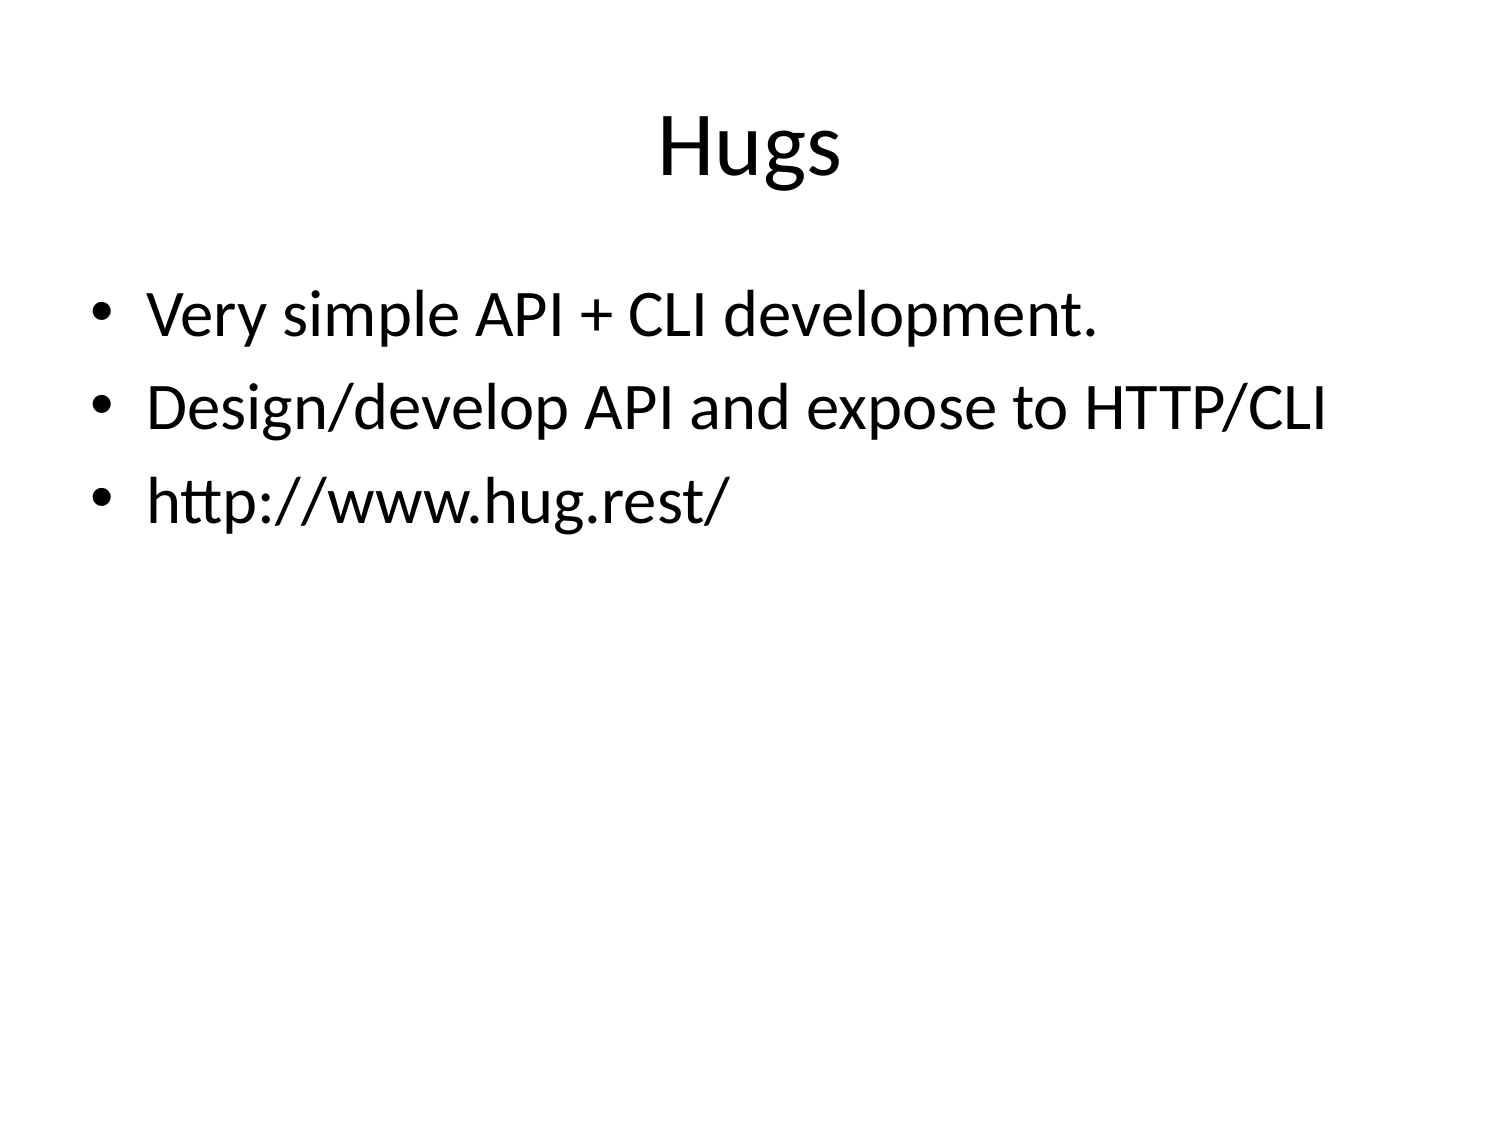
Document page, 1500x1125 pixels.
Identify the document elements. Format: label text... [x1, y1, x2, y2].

title Hugs [75, 45, 1425, 233]
list Very simple API + CLI development. Design/develop API and expose to HTTP/CLI http://www.hug.rest/ [75, 262, 1425, 1005]
